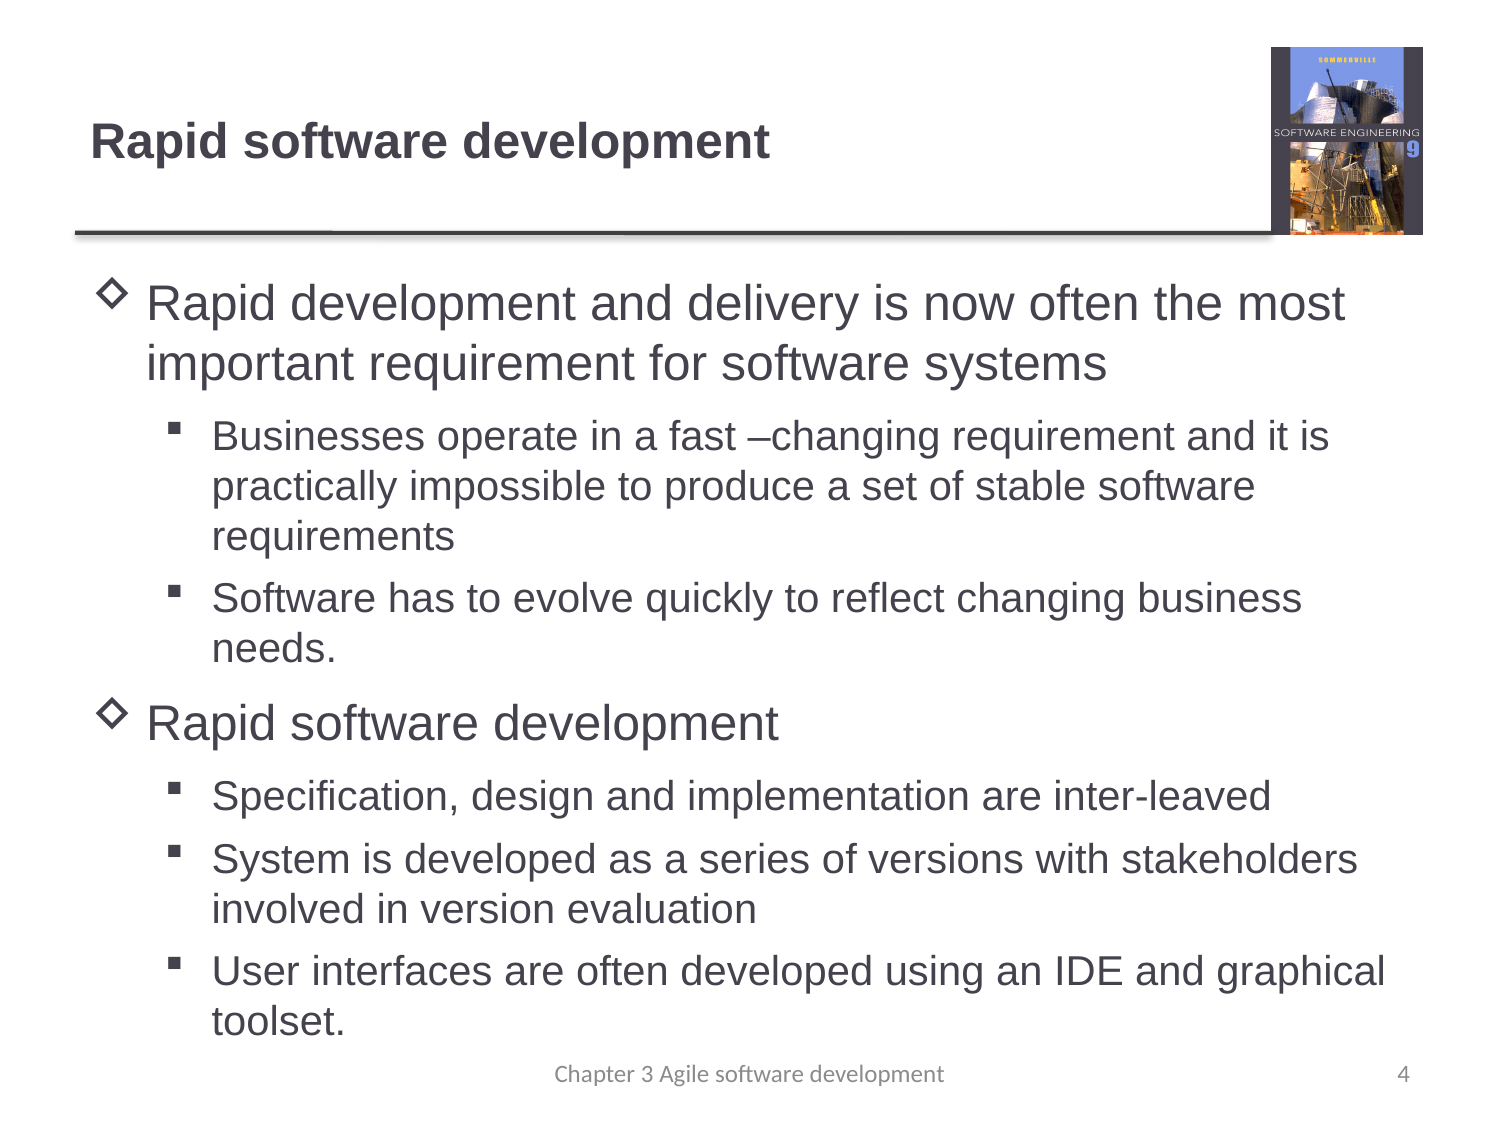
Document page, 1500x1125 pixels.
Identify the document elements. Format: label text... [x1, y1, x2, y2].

picture [1272, 47, 1423, 235]
footer Chapter 3 Agile software development [512, 1042, 988, 1103]
list Rapid development and delivery is now often the most important requirement for software systems Businesses operate in a fast –changing requirement and it is practically impossible to produce a set of stable software requirements Software has to evolve quickly to reflect changing business needs. Rapid software development Specification, design and implementation are inter-leaved System is developed as a series of versions with stakeholders involved in version evaluation User interfaces are often developed using an IDE and graphical toolset. [75, 262, 1455, 1005]
slide_number 4 [1074, 1042, 1425, 1103]
title Rapid software development [74, 44, 1272, 233]
